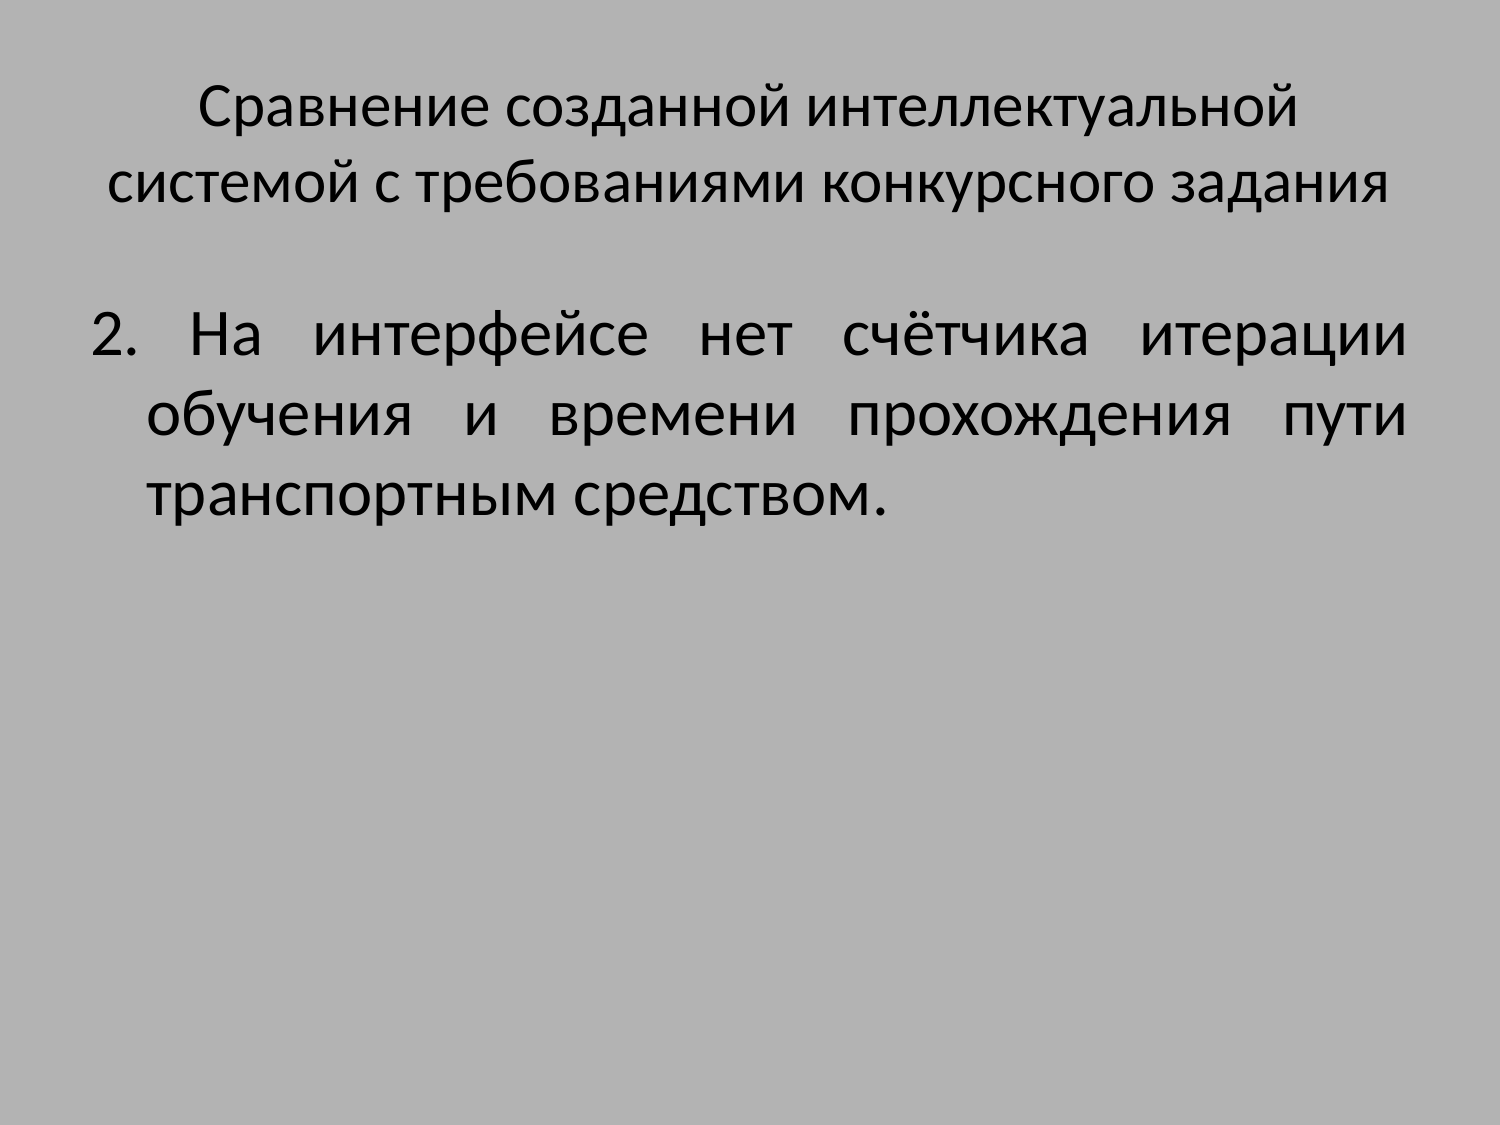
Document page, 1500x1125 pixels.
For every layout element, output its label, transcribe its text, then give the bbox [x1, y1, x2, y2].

list 2. На интерфейсе нет счётчика итерации обучения и времени прохождения пути транспортным средством. [75, 281, 1425, 1005]
title Сравнение созданной интеллектуальной системой с требованиями конкурсного задания [75, 45, 1425, 233]
